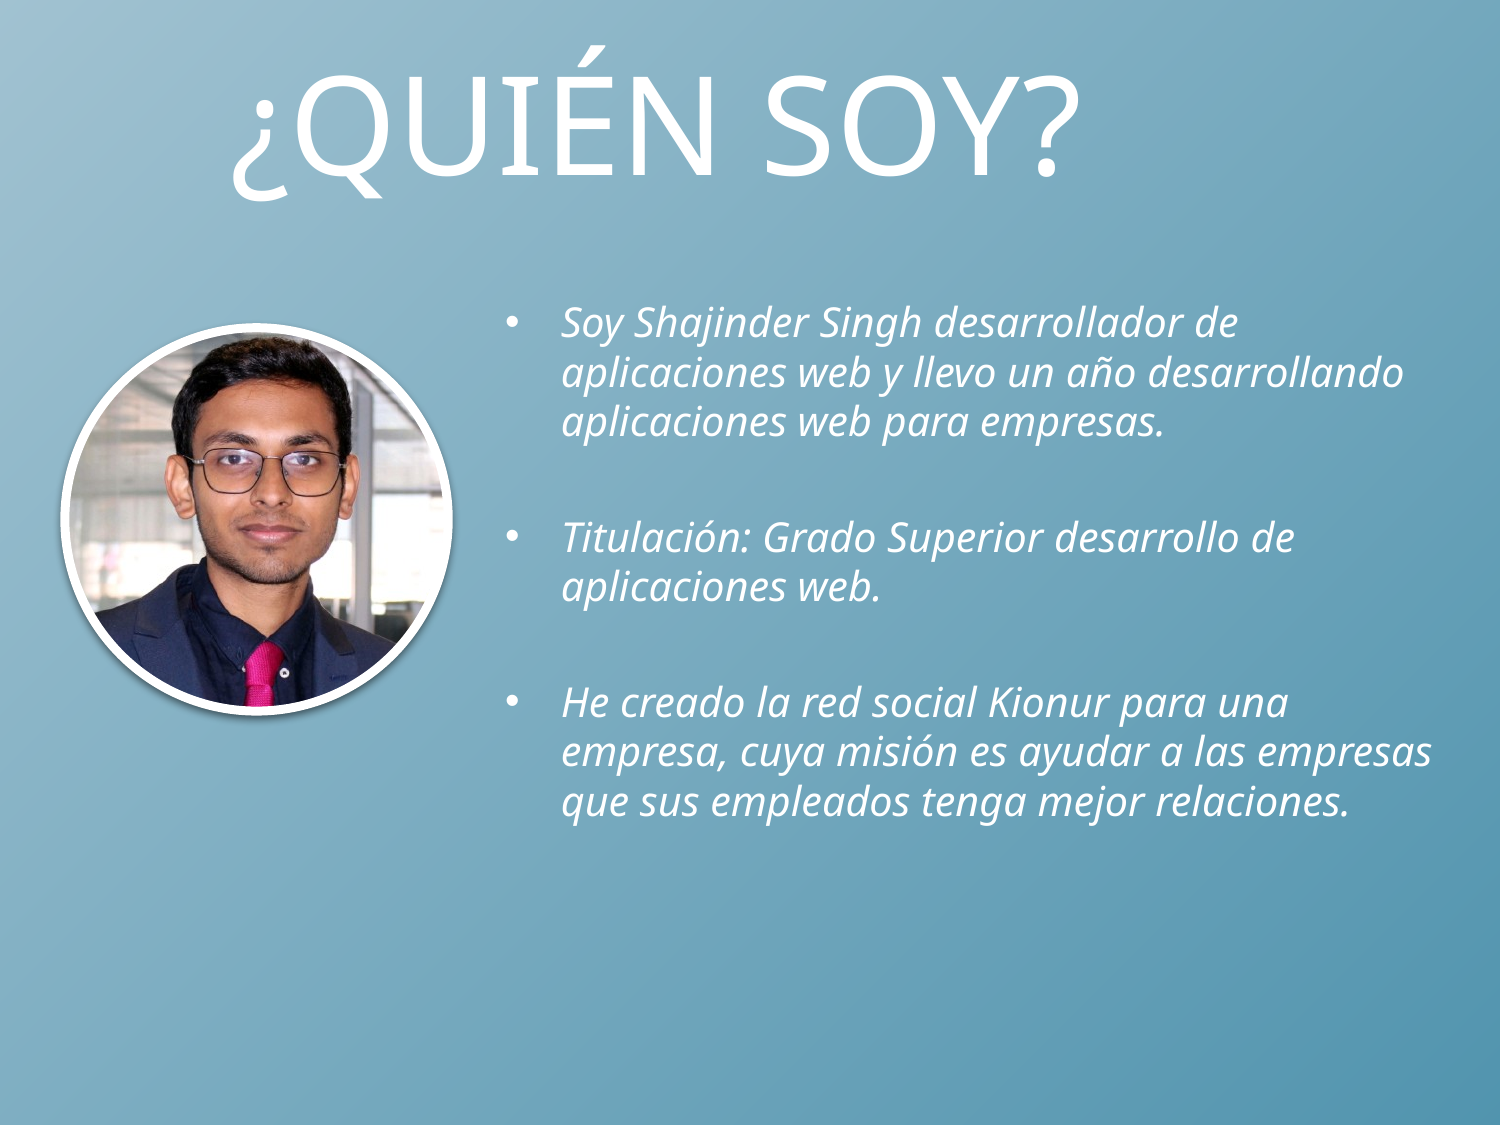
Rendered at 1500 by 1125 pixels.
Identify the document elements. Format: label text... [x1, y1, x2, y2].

subtitle Soy Shajinder Singh desarrollador de aplicaciones web y llevo un año desarrollando aplicaciones web para empresas. Titulación: Grado Superior desarrollo de aplicaciones web. He creado la red social Kionur para una empresa, cuya misión es ayudar a las empresas que sus empleados tenga mejor relaciones. [490, 289, 1457, 882]
title ¿QUIÉN SOY? [230, 30, 1325, 279]
picture [64, 327, 449, 712]
